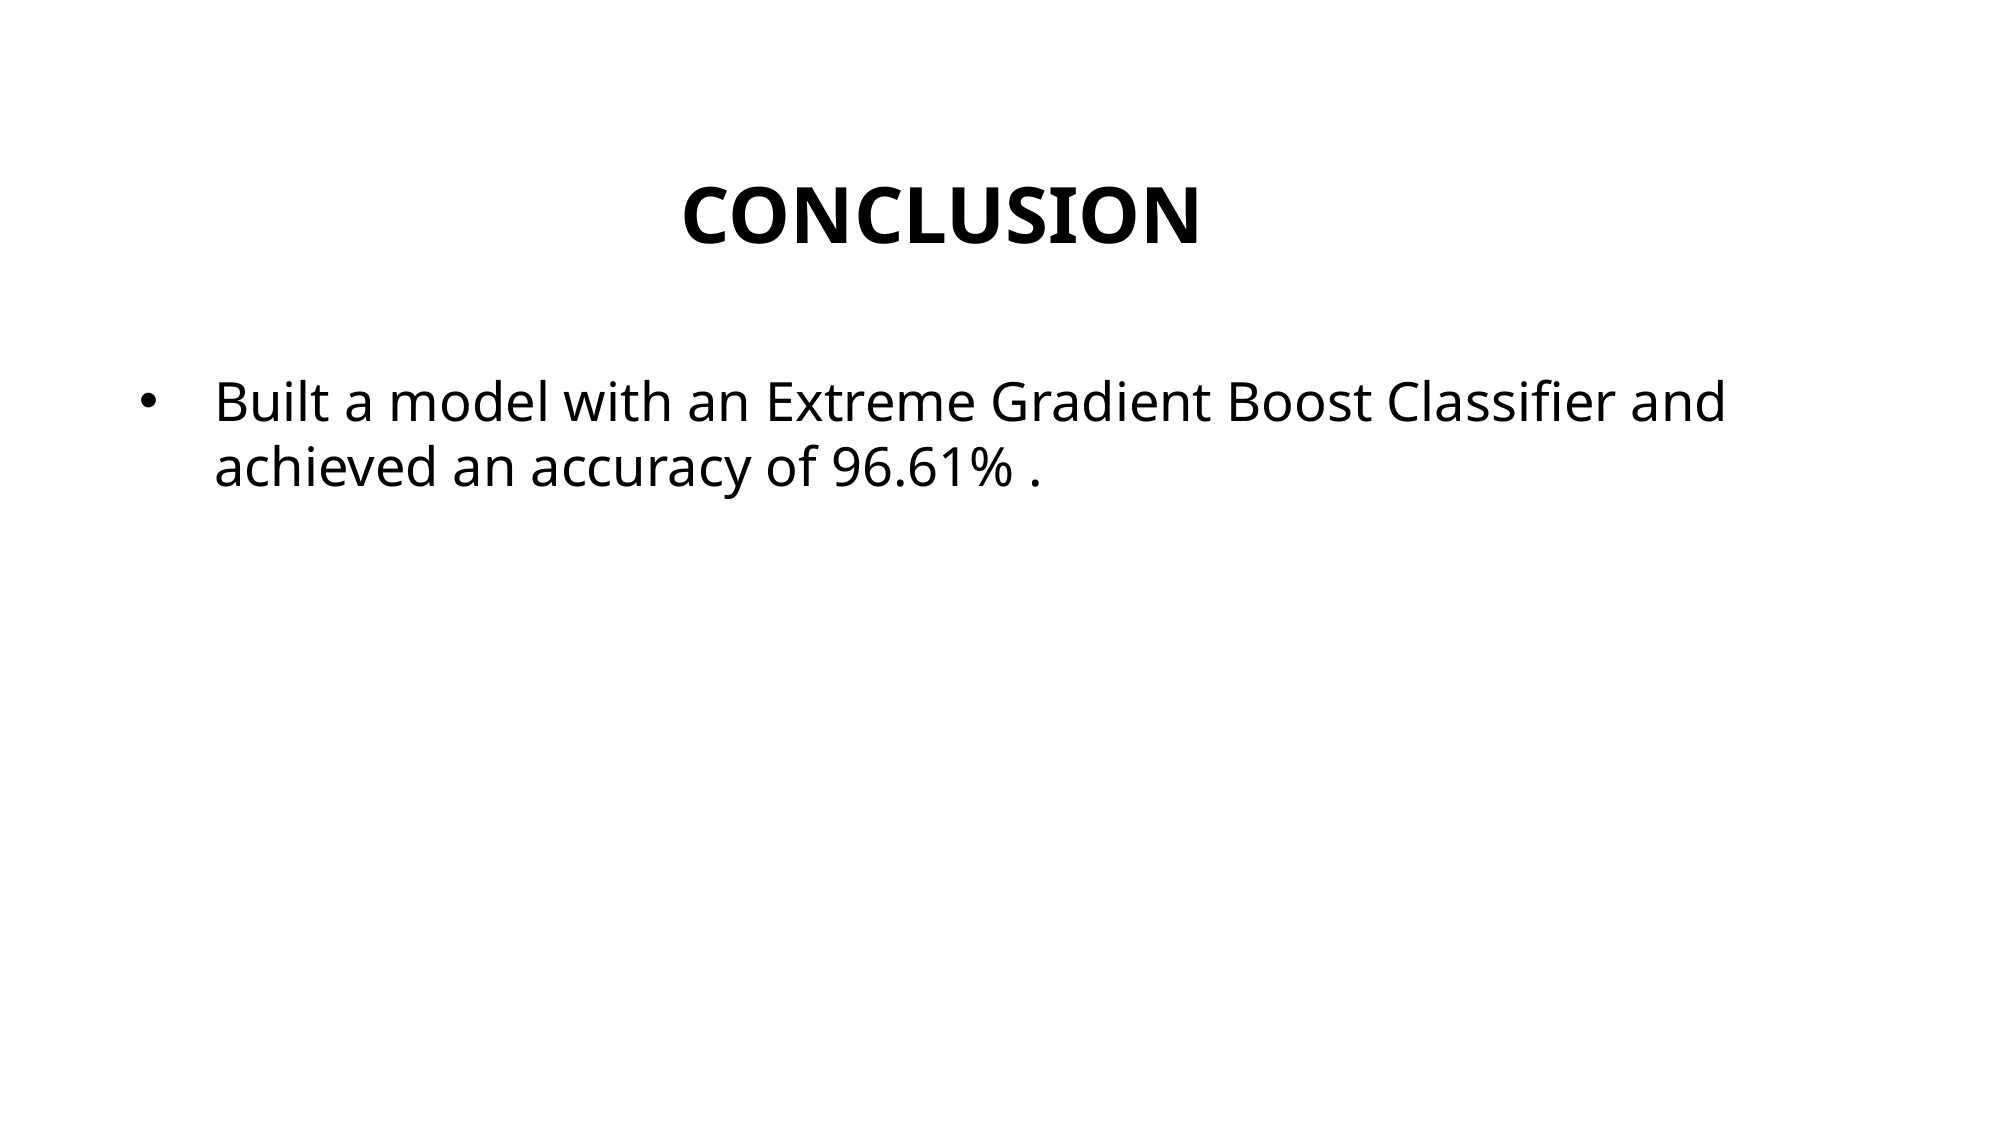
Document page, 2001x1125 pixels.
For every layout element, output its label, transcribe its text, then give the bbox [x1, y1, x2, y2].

title CONCLUSION [665, 139, 1260, 298]
text_box Built a model with an Extreme Gradient Boost Classifier and achieved an accuracy of 96.61% . [124, 360, 1918, 505]
